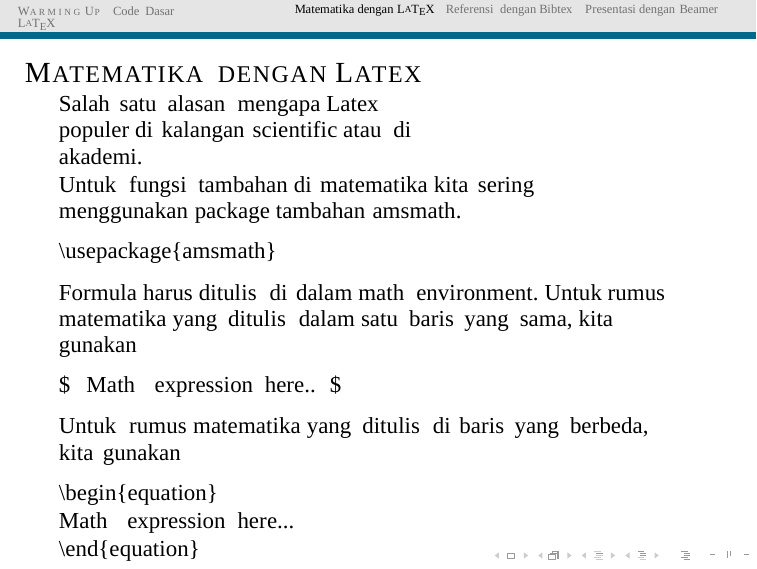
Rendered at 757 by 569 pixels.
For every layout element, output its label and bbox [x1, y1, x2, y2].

text_box [610, 552, 616, 559]
text_box [507, 552, 515, 558]
text_box [16, 56, 699, 550]
text_box [523, 552, 529, 559]
text_box [548, 551, 560, 560]
text_box [0, 0, 756, 33]
